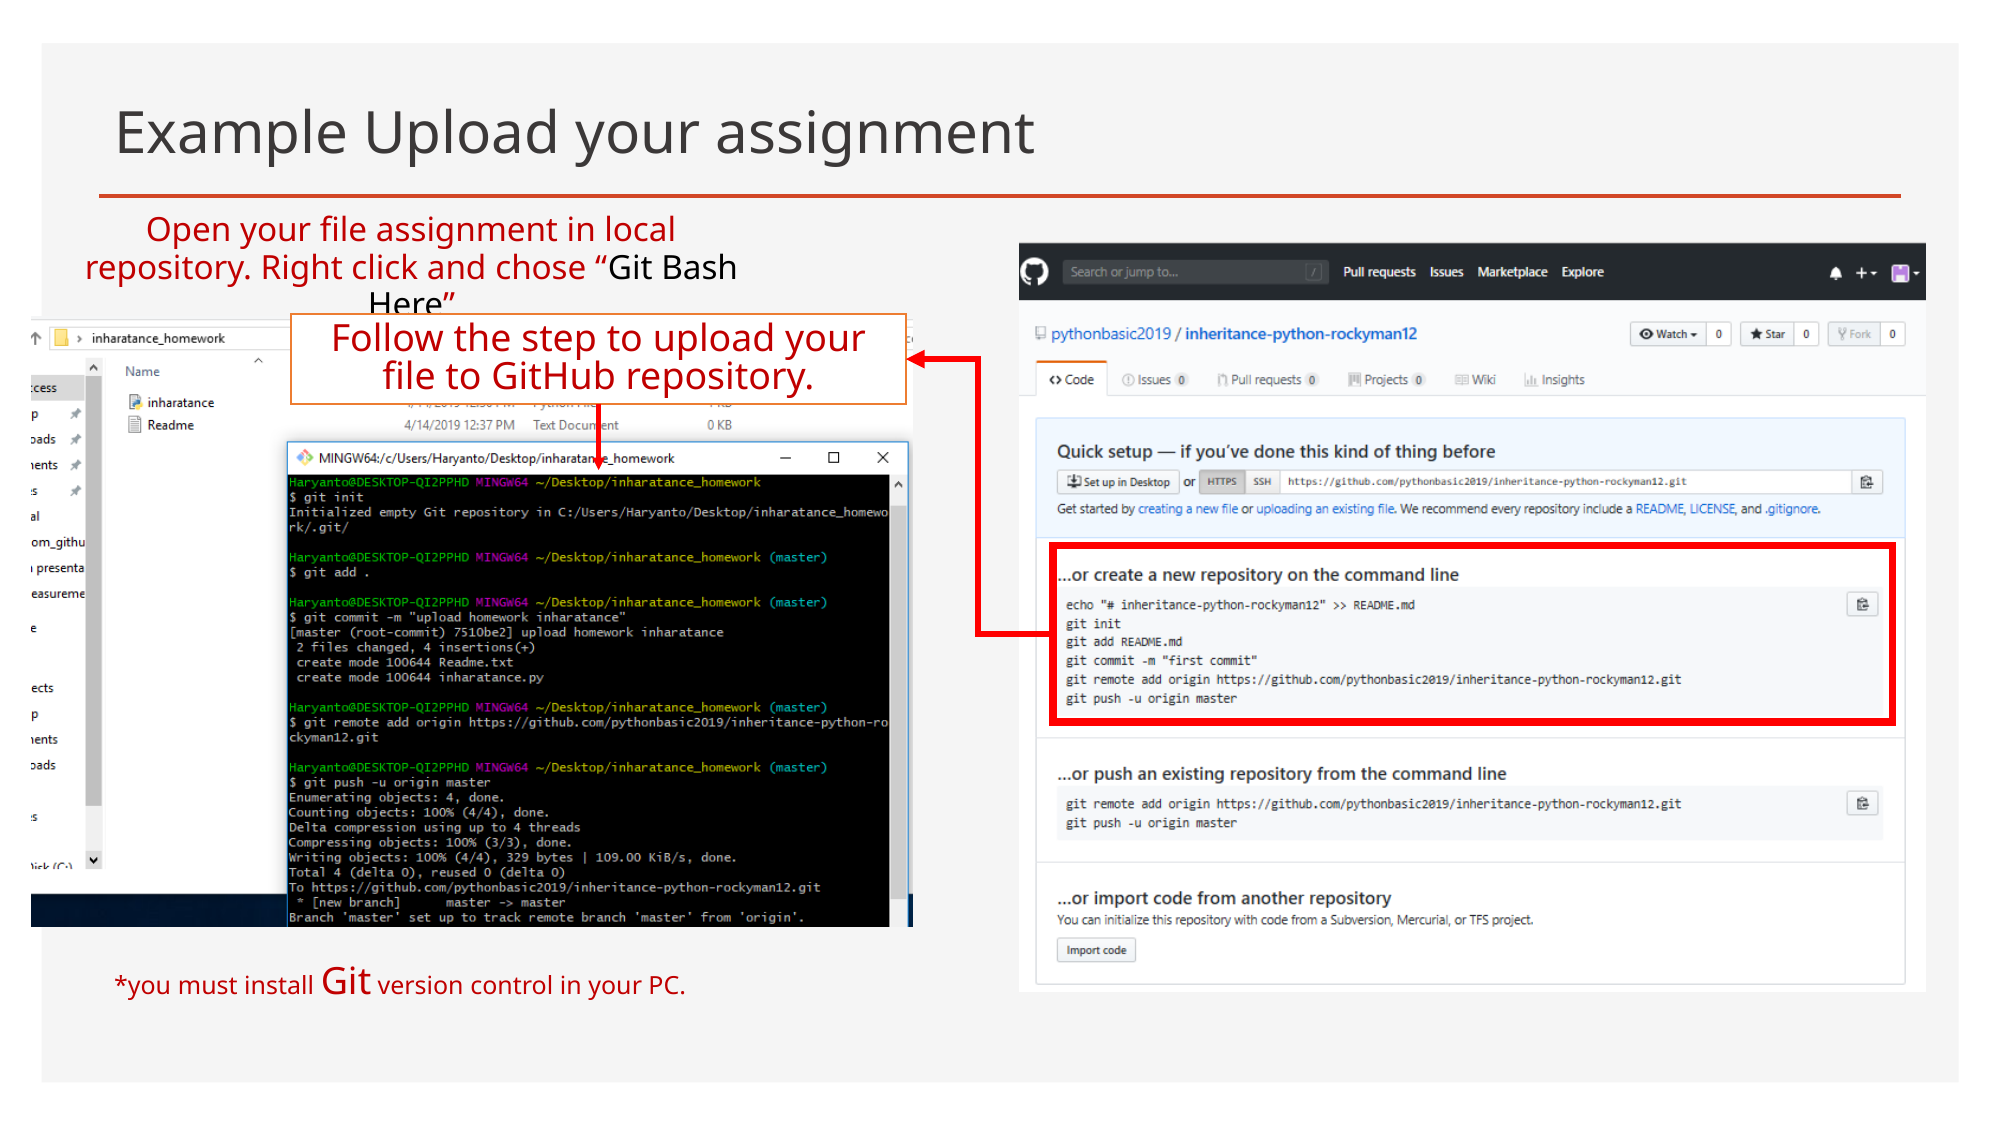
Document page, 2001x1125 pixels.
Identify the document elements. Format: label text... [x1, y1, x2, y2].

picture [31, 316, 913, 927]
title Example Upload your assignment [99, 73, 1901, 197]
picture [1019, 241, 1926, 992]
text_box Open your file assignment in local repository. Right click and chose “Git Bash Here” [49, 203, 774, 251]
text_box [905, 359, 1053, 634]
text_box *you must install Git version control in your PC. [99, 957, 840, 1075]
